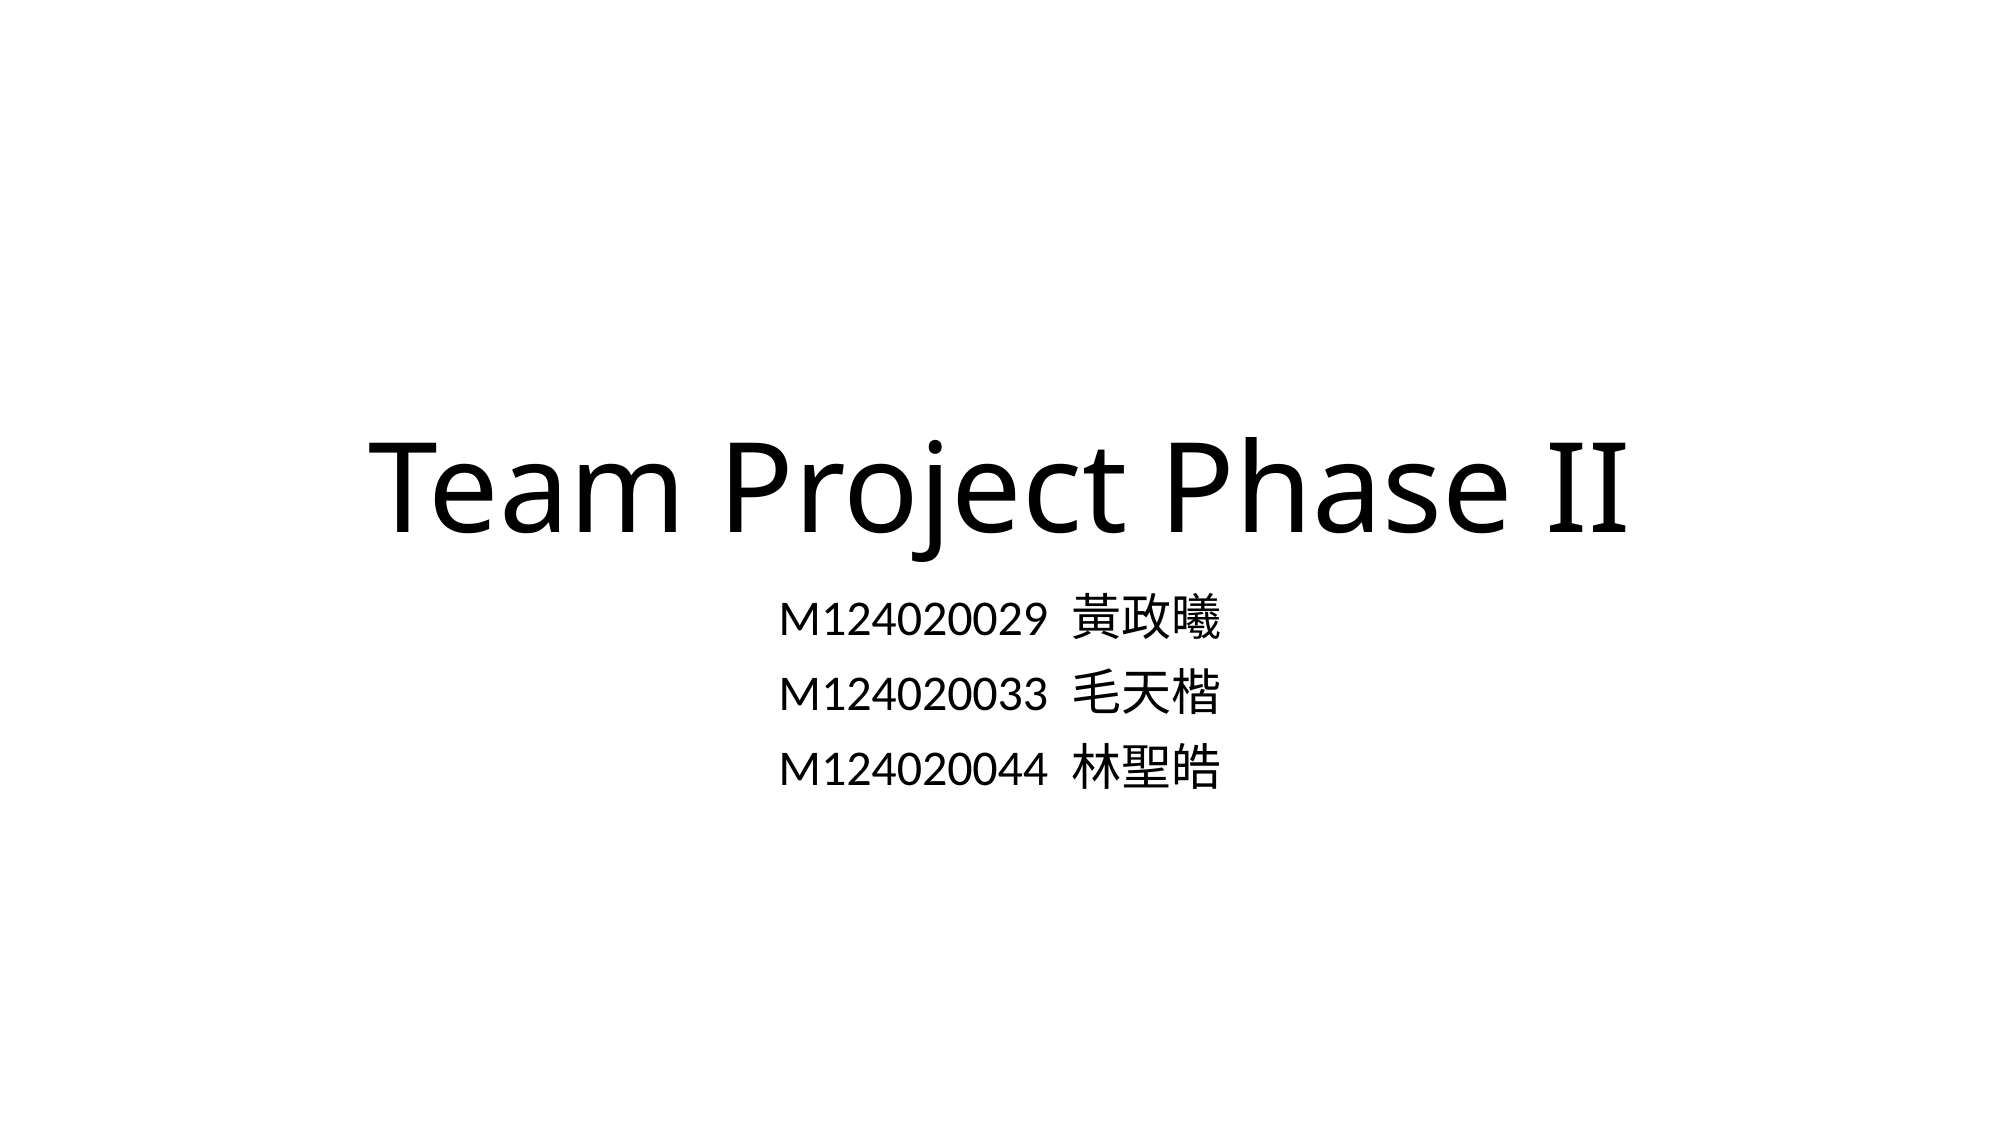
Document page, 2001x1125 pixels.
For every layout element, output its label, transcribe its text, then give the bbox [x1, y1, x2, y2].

subtitle M124020029 黃政曦 M124020033 毛天楷 M124020044 林聖皓 [249, 585, 1750, 857]
title Team Project Phase II [249, 175, 1750, 567]
